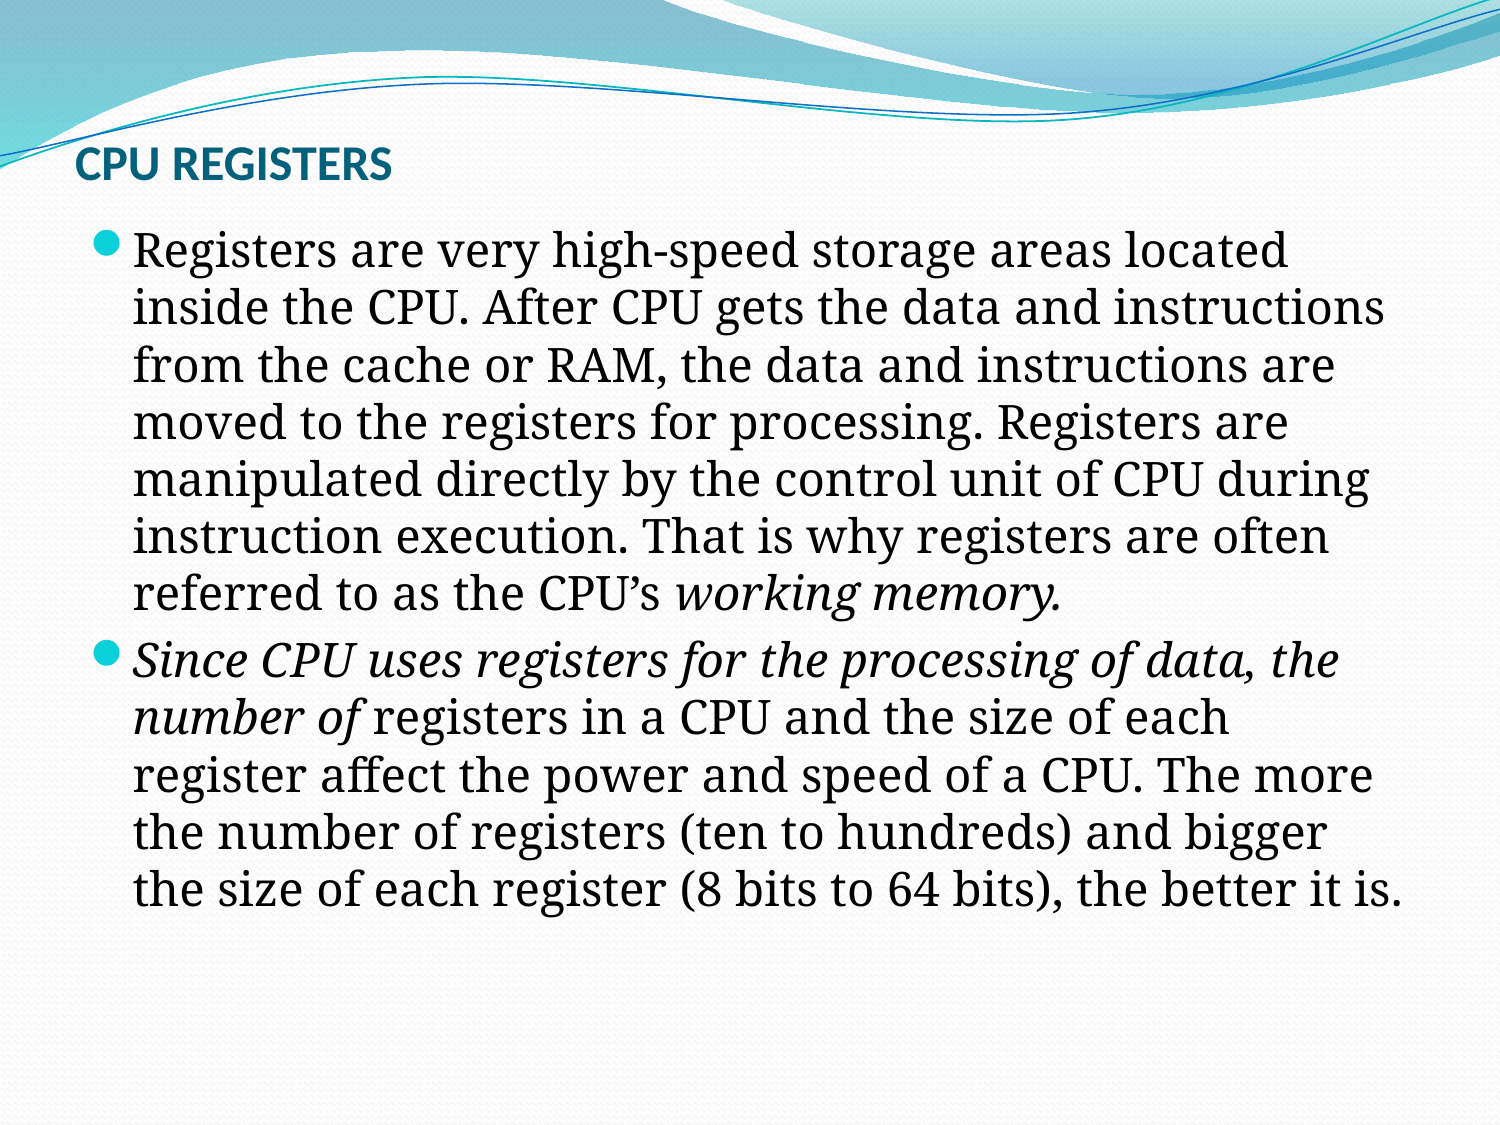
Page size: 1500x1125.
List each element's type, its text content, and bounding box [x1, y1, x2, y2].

title CPU REGISTERS [75, 112, 1425, 191]
list Registers are very high-speed storage areas located inside the CPU. After CPU gets the data and instructions from the cache or RAM, the data and instructions are moved to the registers for processing. Registers are manipulated directly by the control unit of CPU during instruction execution. That is why registers are often referred to as the CPU’s working memory. Since CPU uses registers for the processing of data, the number of registers in a CPU and the size of each register affect the power and speed of a CPU. The more the number of registers (ten to hundreds) and bigger the size of each register (8 bits to 64 bits), the better it is. [75, 212, 1425, 933]
